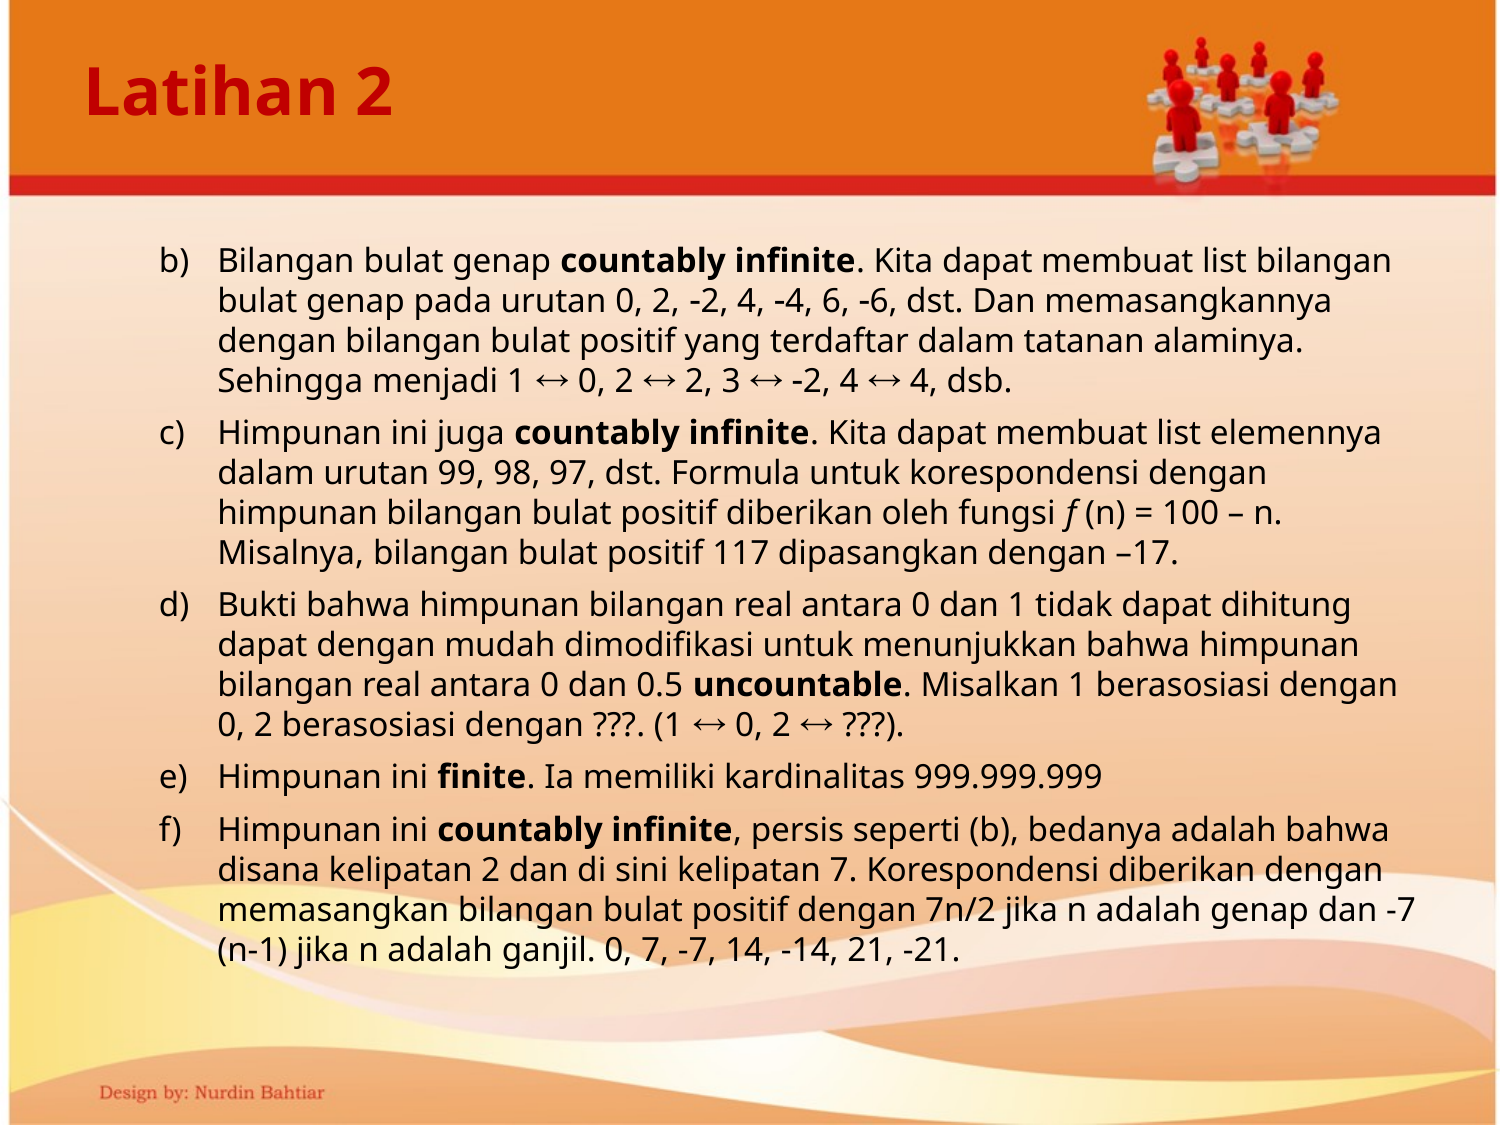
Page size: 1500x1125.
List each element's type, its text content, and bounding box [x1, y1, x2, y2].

text_box Bilangan bulat genap countably infinite. Kita dapat membuat list bilangan bulat genap pada urutan 0, 2, 2, 4, 4, 6, 6, dst. Dan memasangkannya dengan bilangan bulat positif yang terdaftar dalam tatanan alaminya. Sehingga menjadi 1  0, 2  2, 3  2, 4  4, dsb. Himpunan ini juga countably infinite. Kita dapat membuat list elemennya dalam urutan 99, 98, 97, dst. Formula untuk korespondensi dengan himpunan bilangan bulat positif diberikan oleh fungsi f (n) = 100 – n. Misalnya, bilangan bulat positif 117 dipasangkan dengan –17. Bukti bahwa himpunan bilangan real antara 0 dan 1 tidak dapat dihitung dapat dengan mudah dimodifikasi untuk menunjukkan bahwa himpunan bilangan real antara 0 dan 0.5 uncountable. Misalkan 1 berasosiasi dengan 0, 2 berasosiasi dengan ???. (1  0, 2  ???). Himpunan ini finite. Ia memiliki kardinalitas 999.999.999 Himpunan ini countably infinite, persis seperti (b), bedanya adalah bahwa disana kelipatan 2 dan di sini kelipatan 7. Korespondensi diberikan dengan memasangkan bilangan bulat positif dengan 7n/2 jika n adalah genap dan -7 (n-1) jika n adalah ganjil. 0, 7, -7, 14, -14, 21, -21. [70, 231, 1447, 976]
picture [0, 0, 1500, 1125]
title Latihan 2 [70, 23, 1406, 160]
